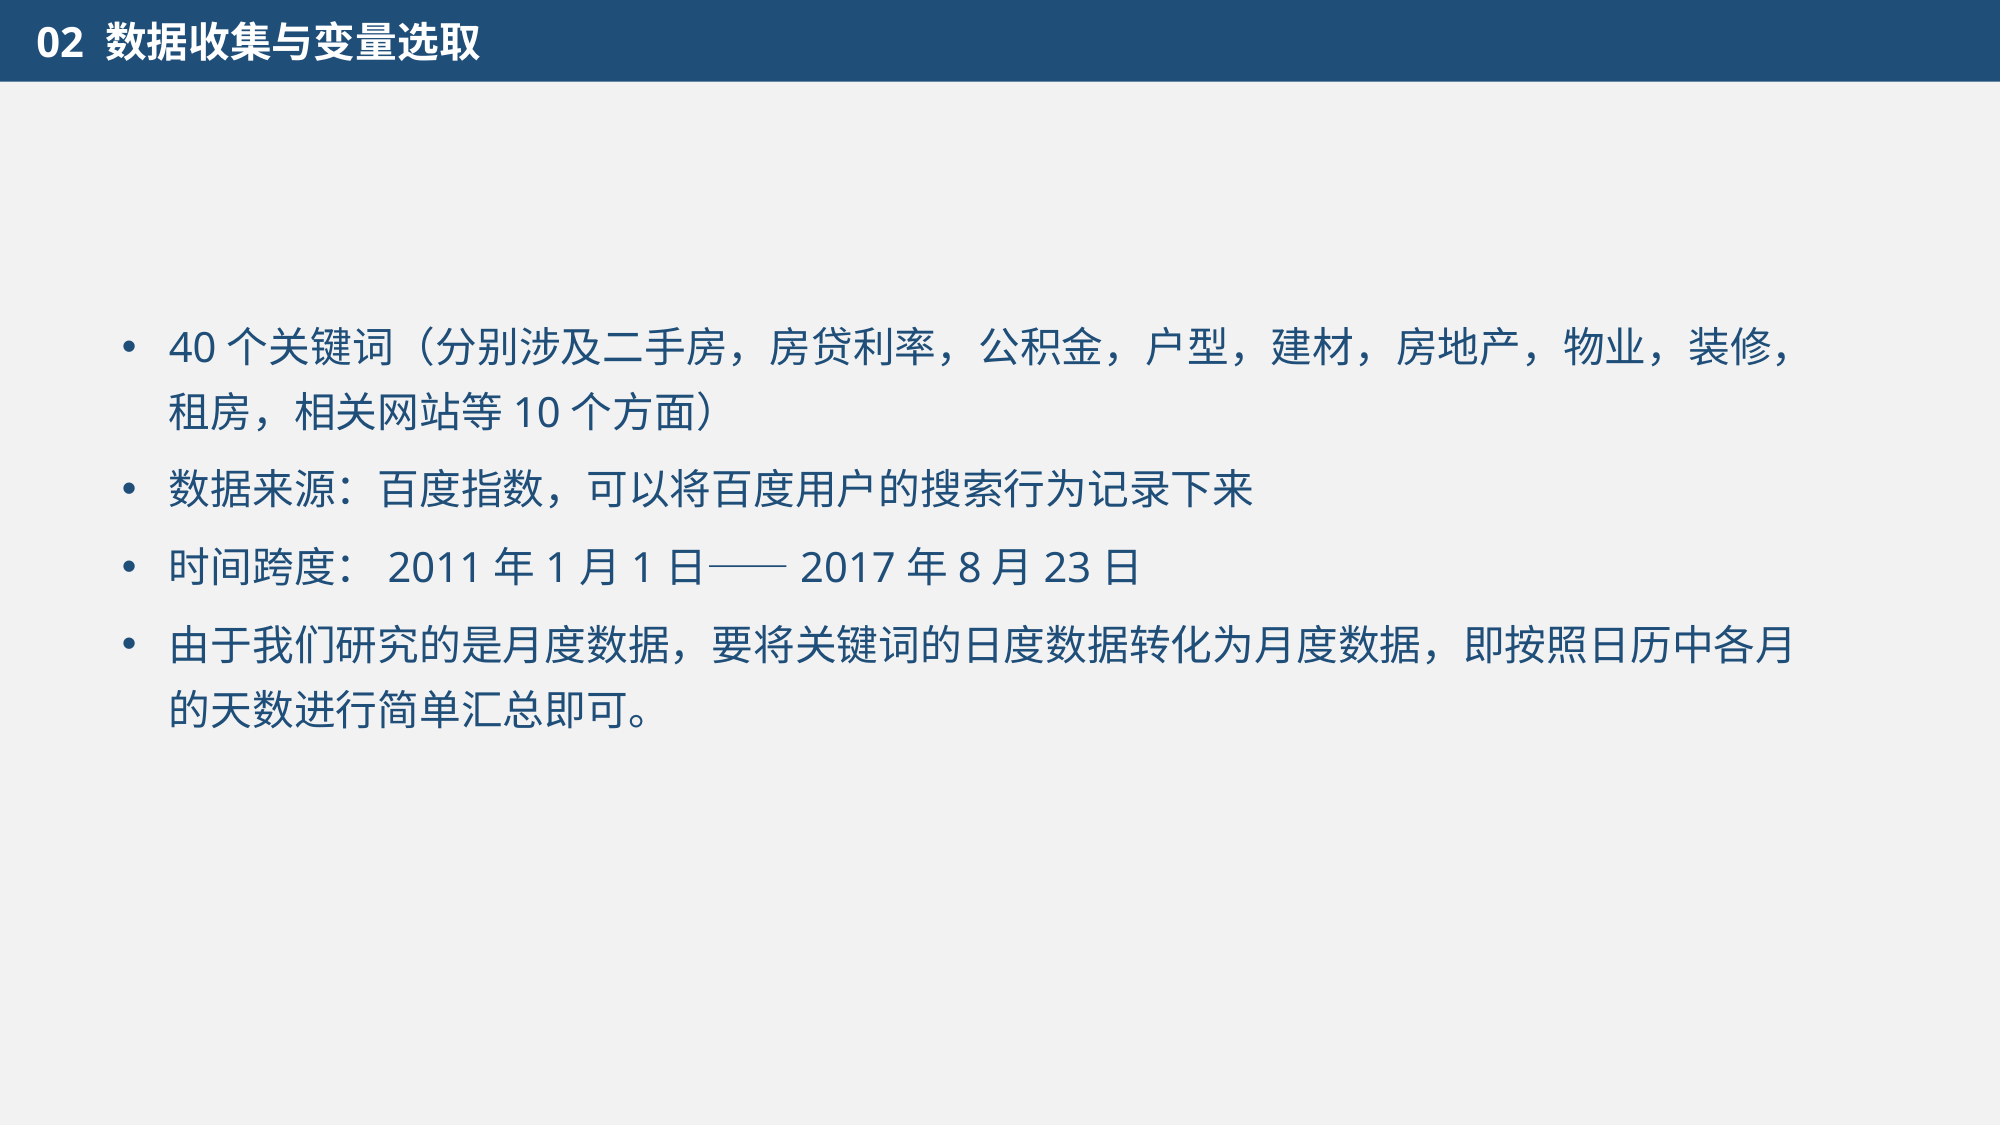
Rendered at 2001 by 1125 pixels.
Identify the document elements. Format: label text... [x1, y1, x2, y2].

text_box 40个关键词（分别涉及二手房，房贷利率，公积金，户型，建材，房地产，物业，装修，租房，相关网站等10个方面） 数据来源：百度指数，可以将百度用户的搜索行为记录下来 时间跨度：2011年1月1日——2017年8月23日 由于我们研究的是月度数据，要将关键词的日度数据转化为月度数据，即按照日历中各月的天数进行简单汇总即可。 [107, 298, 1822, 741]
list 02 数据收集与变量选取 [21, 13, 1982, 64]
